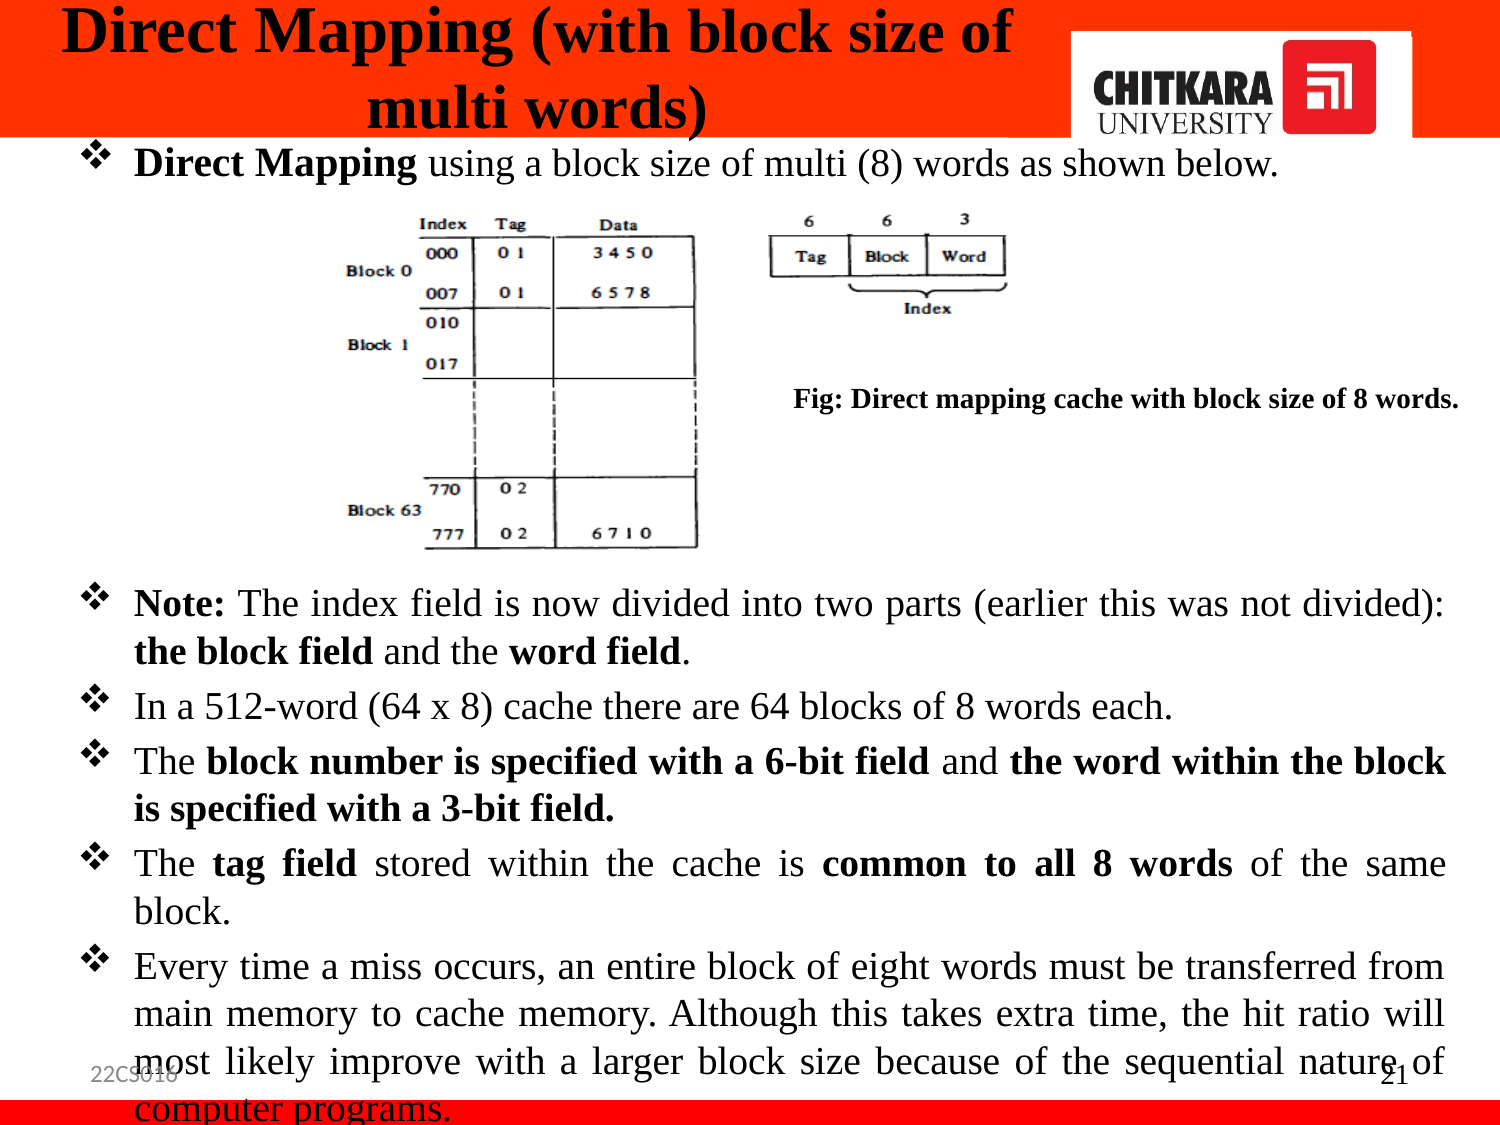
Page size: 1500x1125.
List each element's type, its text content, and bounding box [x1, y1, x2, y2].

list Direct Mapping using a block size of multi (8) words as shown below. Note: The index field is now divided into two parts (earlier this was not divided): the block field and the word field. In a 512-word (64 x 8) cache there are 64 blocks of 8 words each. The block number is specified with a 6-bit field and the word within the block is specified with a 3-bit field. The tag field stored within the cache is common to all 8 words of the same block. Every time a miss occurs, an entire block of eight words must be transferred from main memory to cache memory. Although this takes extra time, the hit ratio will most likely improve with a larger block size because of the sequential nature of computer programs. [43, 127, 1462, 1103]
picture [1075, 37, 1391, 127]
slide_number 22CS016 [75, 1042, 425, 1103]
picture [258, 192, 1076, 563]
title Direct Mapping (with block size of multi words) [0, 0, 1075, 128]
text_box Fig: Direct mapping cache with block size of 8 words. [1079, 372, 1500, 422]
